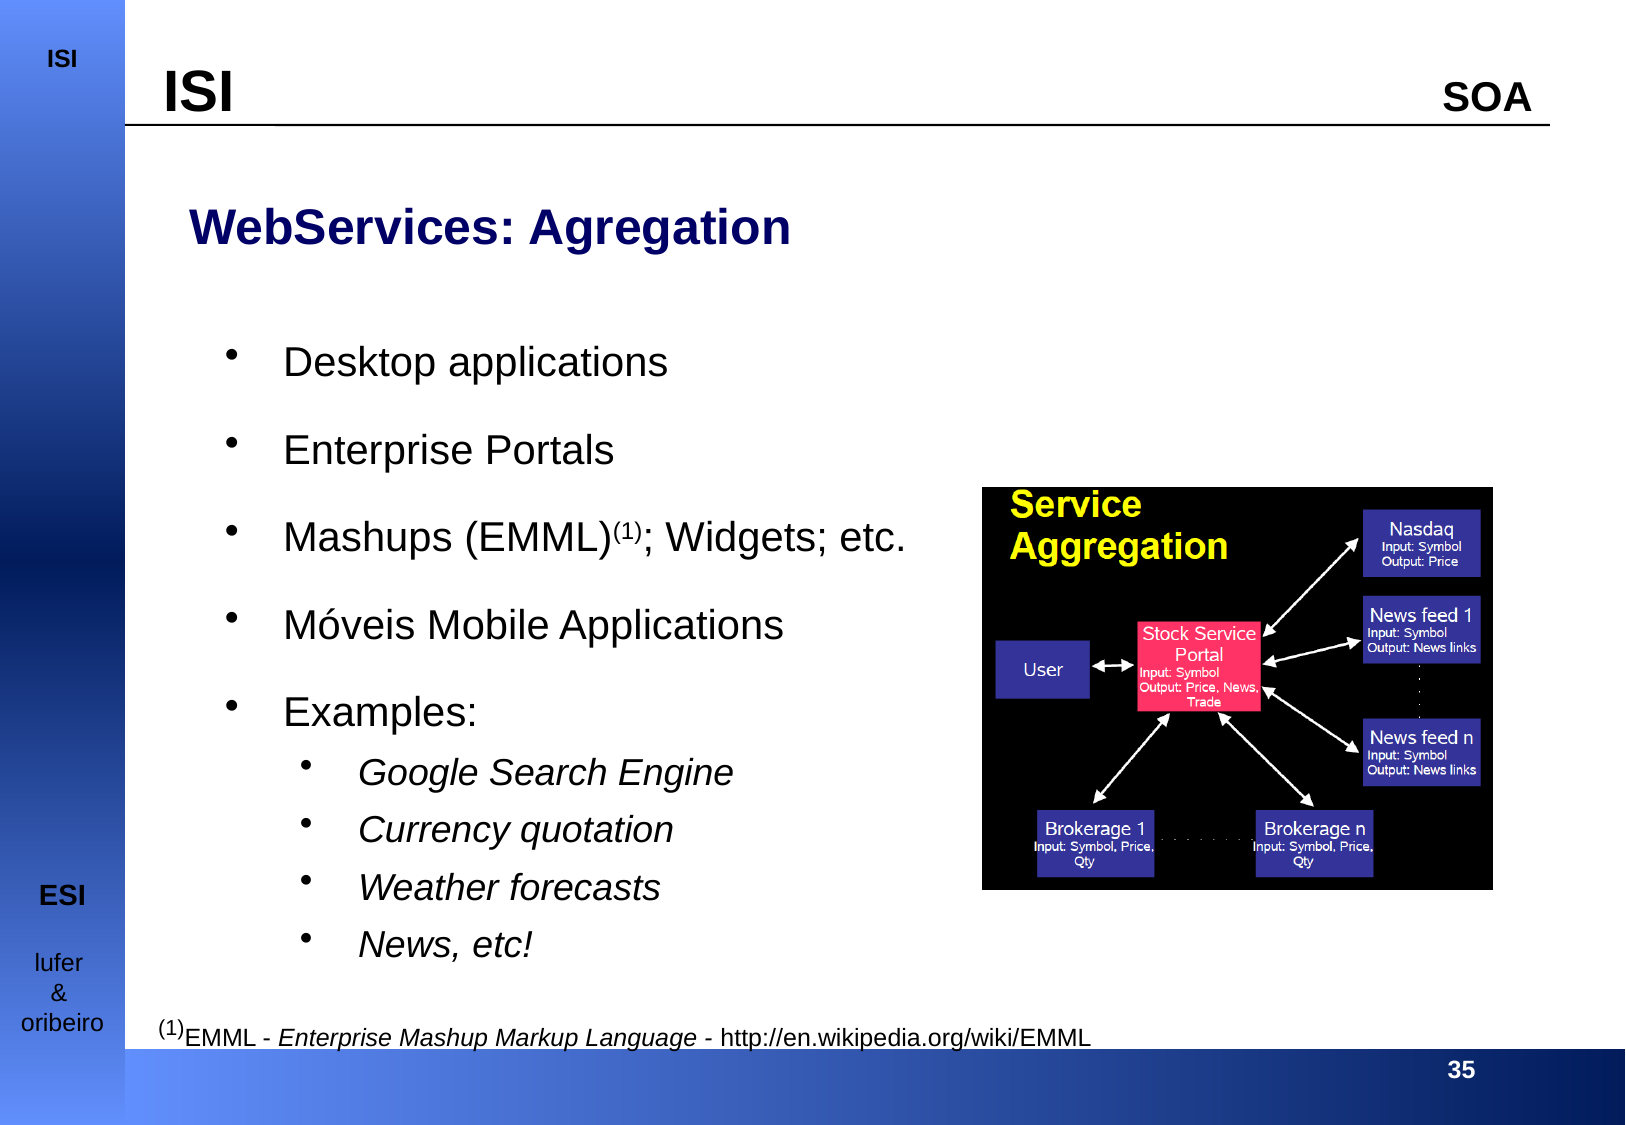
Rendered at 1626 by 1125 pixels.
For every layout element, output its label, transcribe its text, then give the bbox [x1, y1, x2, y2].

text_box WebServices: Agregation [174, 187, 1238, 263]
picture [981, 487, 1493, 890]
text_box (1)EMML - Enterprise Mashup Markup Language - http://en.wikipedia.org/wiki/EMML [143, 1001, 1108, 1062]
text_box Desktop applications Enterprise Portals Mashups (EMML)(1); Widgets; etc. Móveis Mobile Applications Examples: Google Search Engine Currency quotation Weather forecasts News, etc! [210, 302, 1521, 973]
